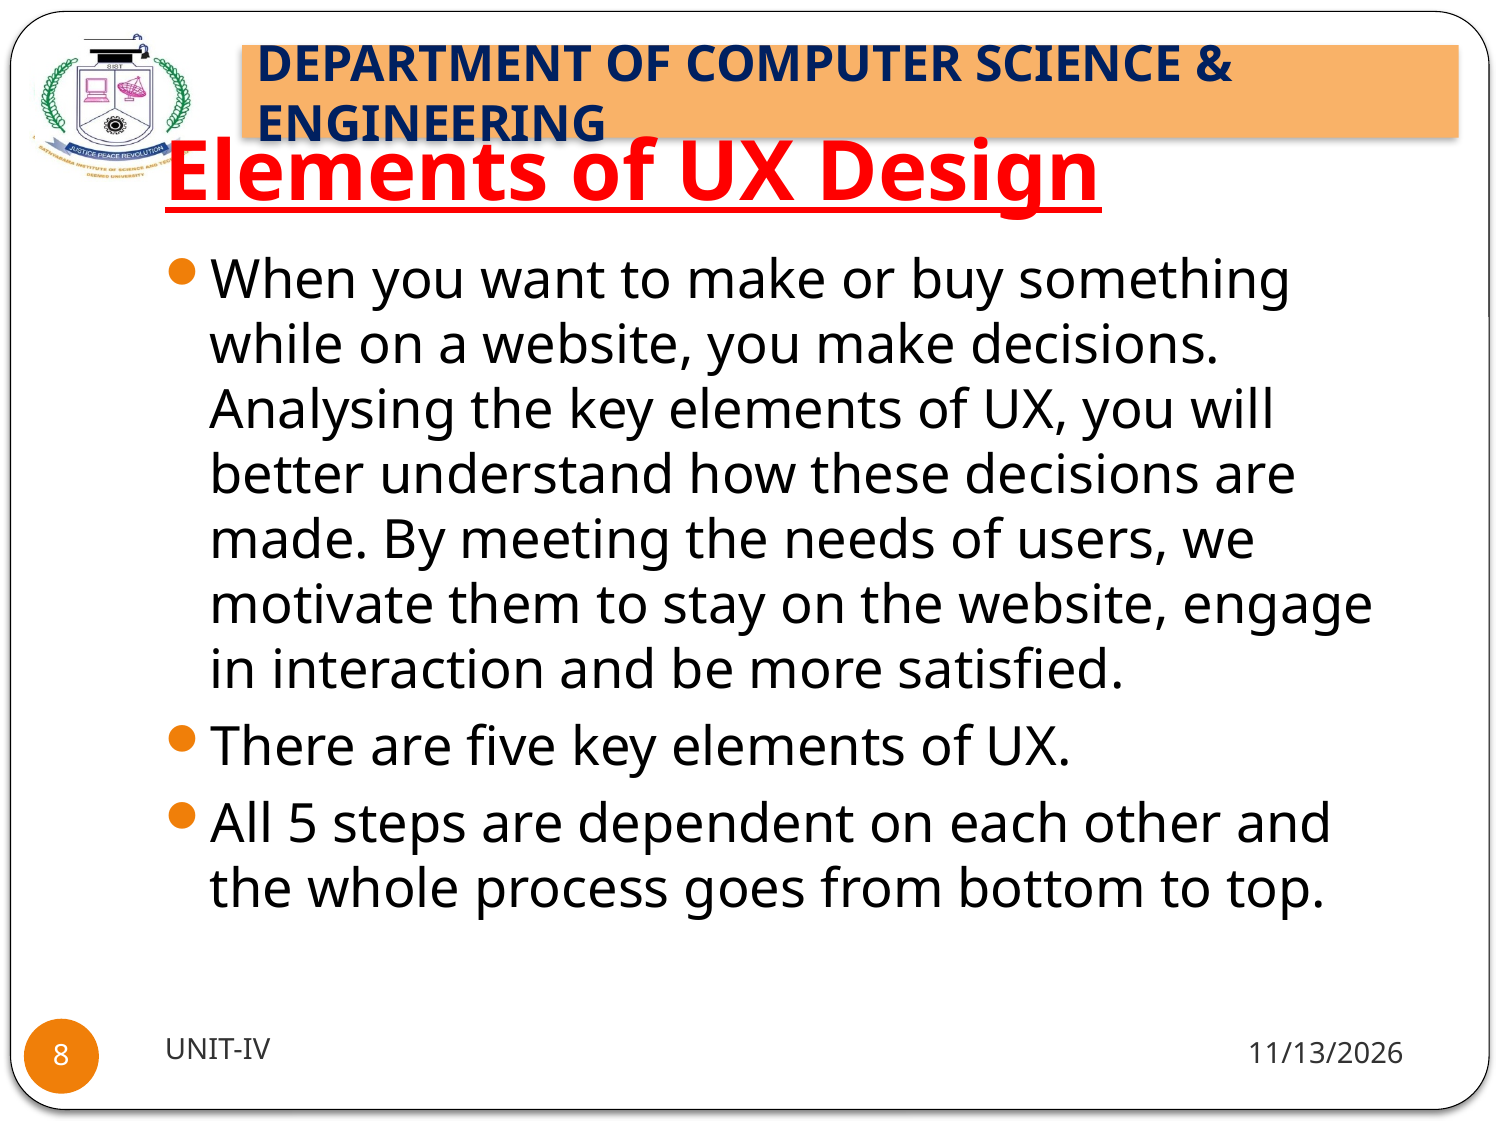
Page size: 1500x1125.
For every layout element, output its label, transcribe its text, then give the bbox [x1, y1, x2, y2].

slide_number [1012, 1015, 1419, 1094]
picture [29, 30, 200, 182]
list When you want to make or buy something while on a website, you make decisions. Analysing the key elements of UX, you will better understand how these decisions are made. By meeting the needs of users, we motivate them to stay on the website, engage in interaction and be more satisfied. There are five key elements of UX. All 5 steps are dependent on each other and the whole process goes from bottom to top. [150, 237, 1425, 988]
slide_number 8 [23, 1018, 99, 1094]
title Elements of UX Design [150, 45, 1425, 233]
footer UNIT-IV [150, 1012, 800, 1088]
